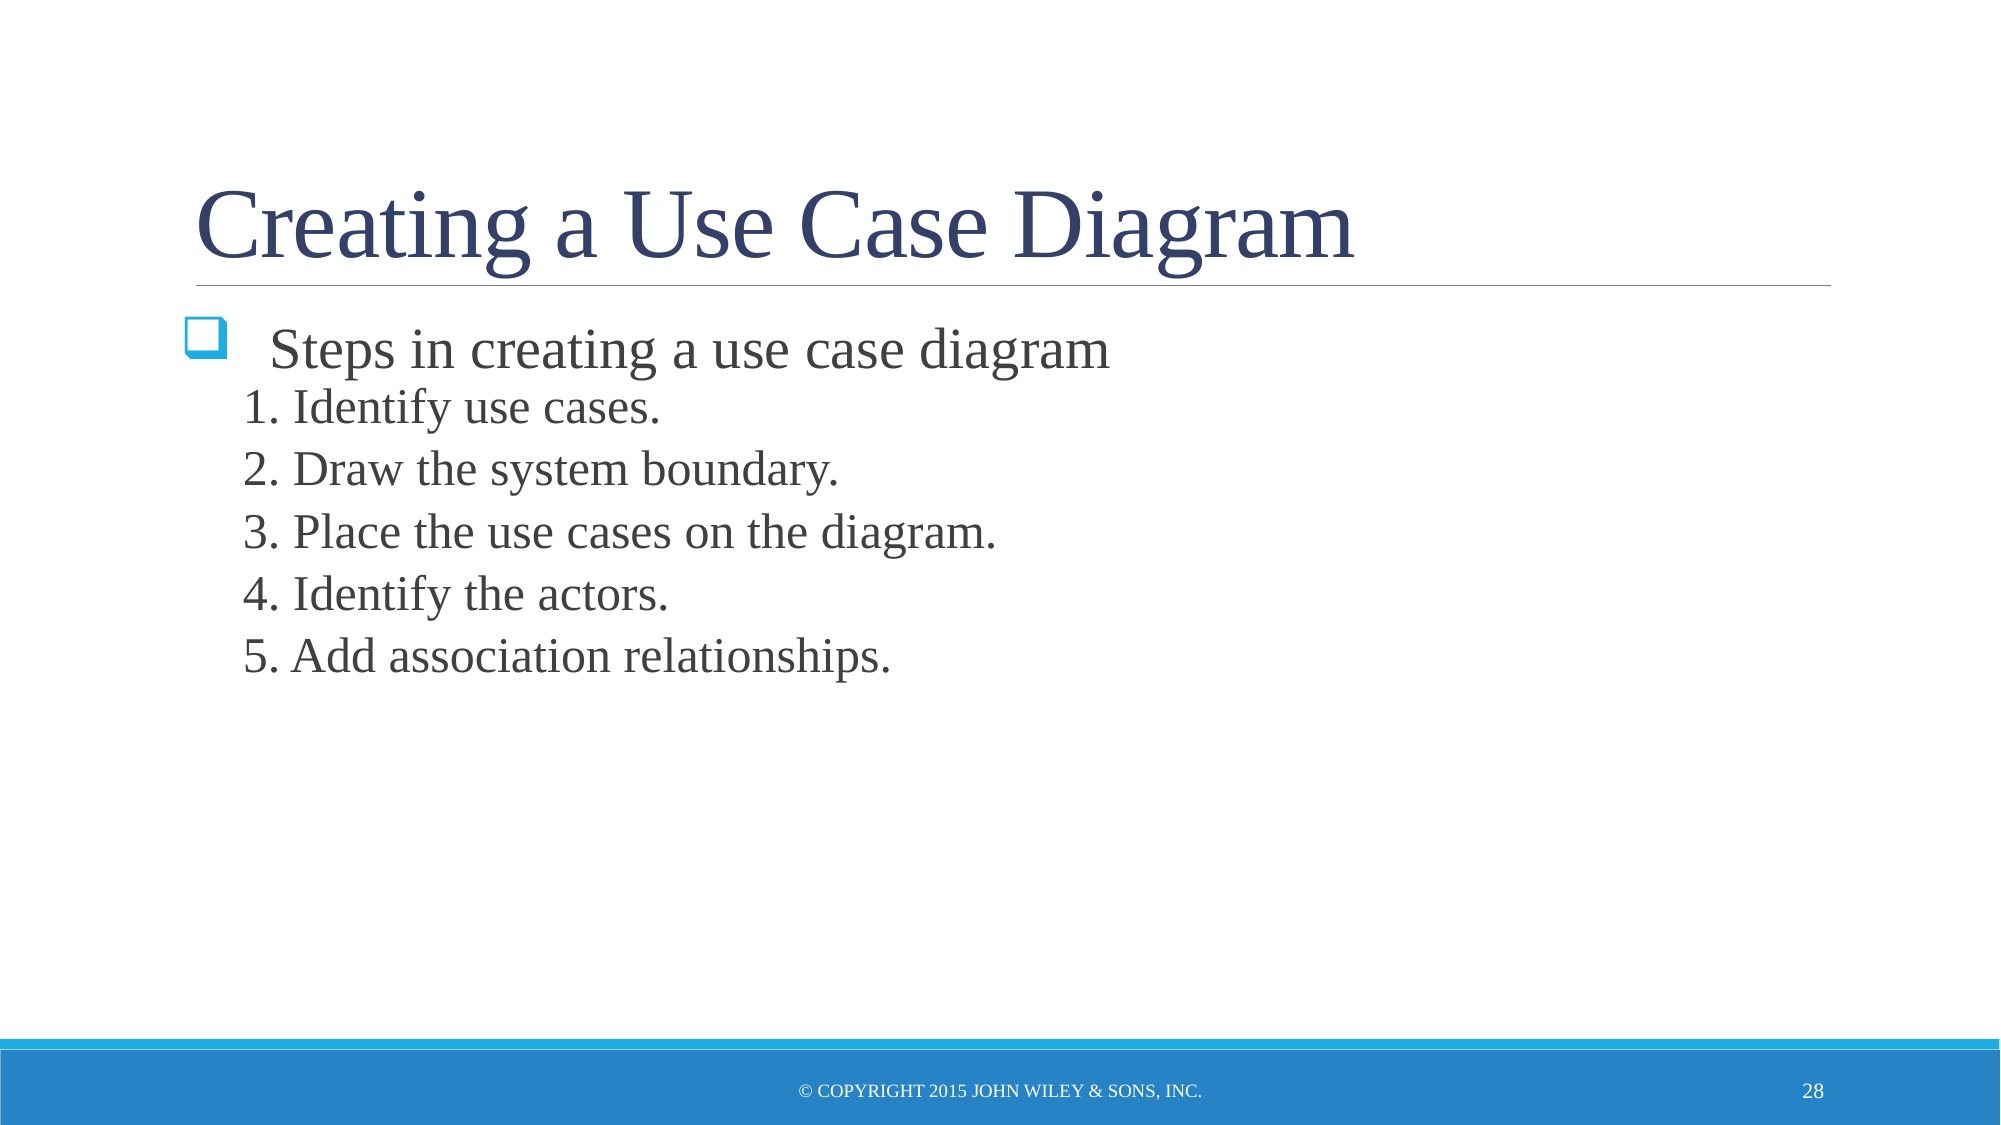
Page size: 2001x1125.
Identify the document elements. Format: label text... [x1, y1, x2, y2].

list Steps in creating a use case diagram 1. Identify use cases. 2. Draw the system boundary. 3. Place the use cases on the diagram. 4. Identify the actors. 5. Add association relationships. [180, 302, 1830, 963]
footer © Copyright 2015 John Wiley & Sons, Inc. [604, 1059, 1396, 1120]
title Creating a Use Case Diagram [180, 47, 1830, 285]
slide_number 27 [1624, 1059, 1840, 1120]
